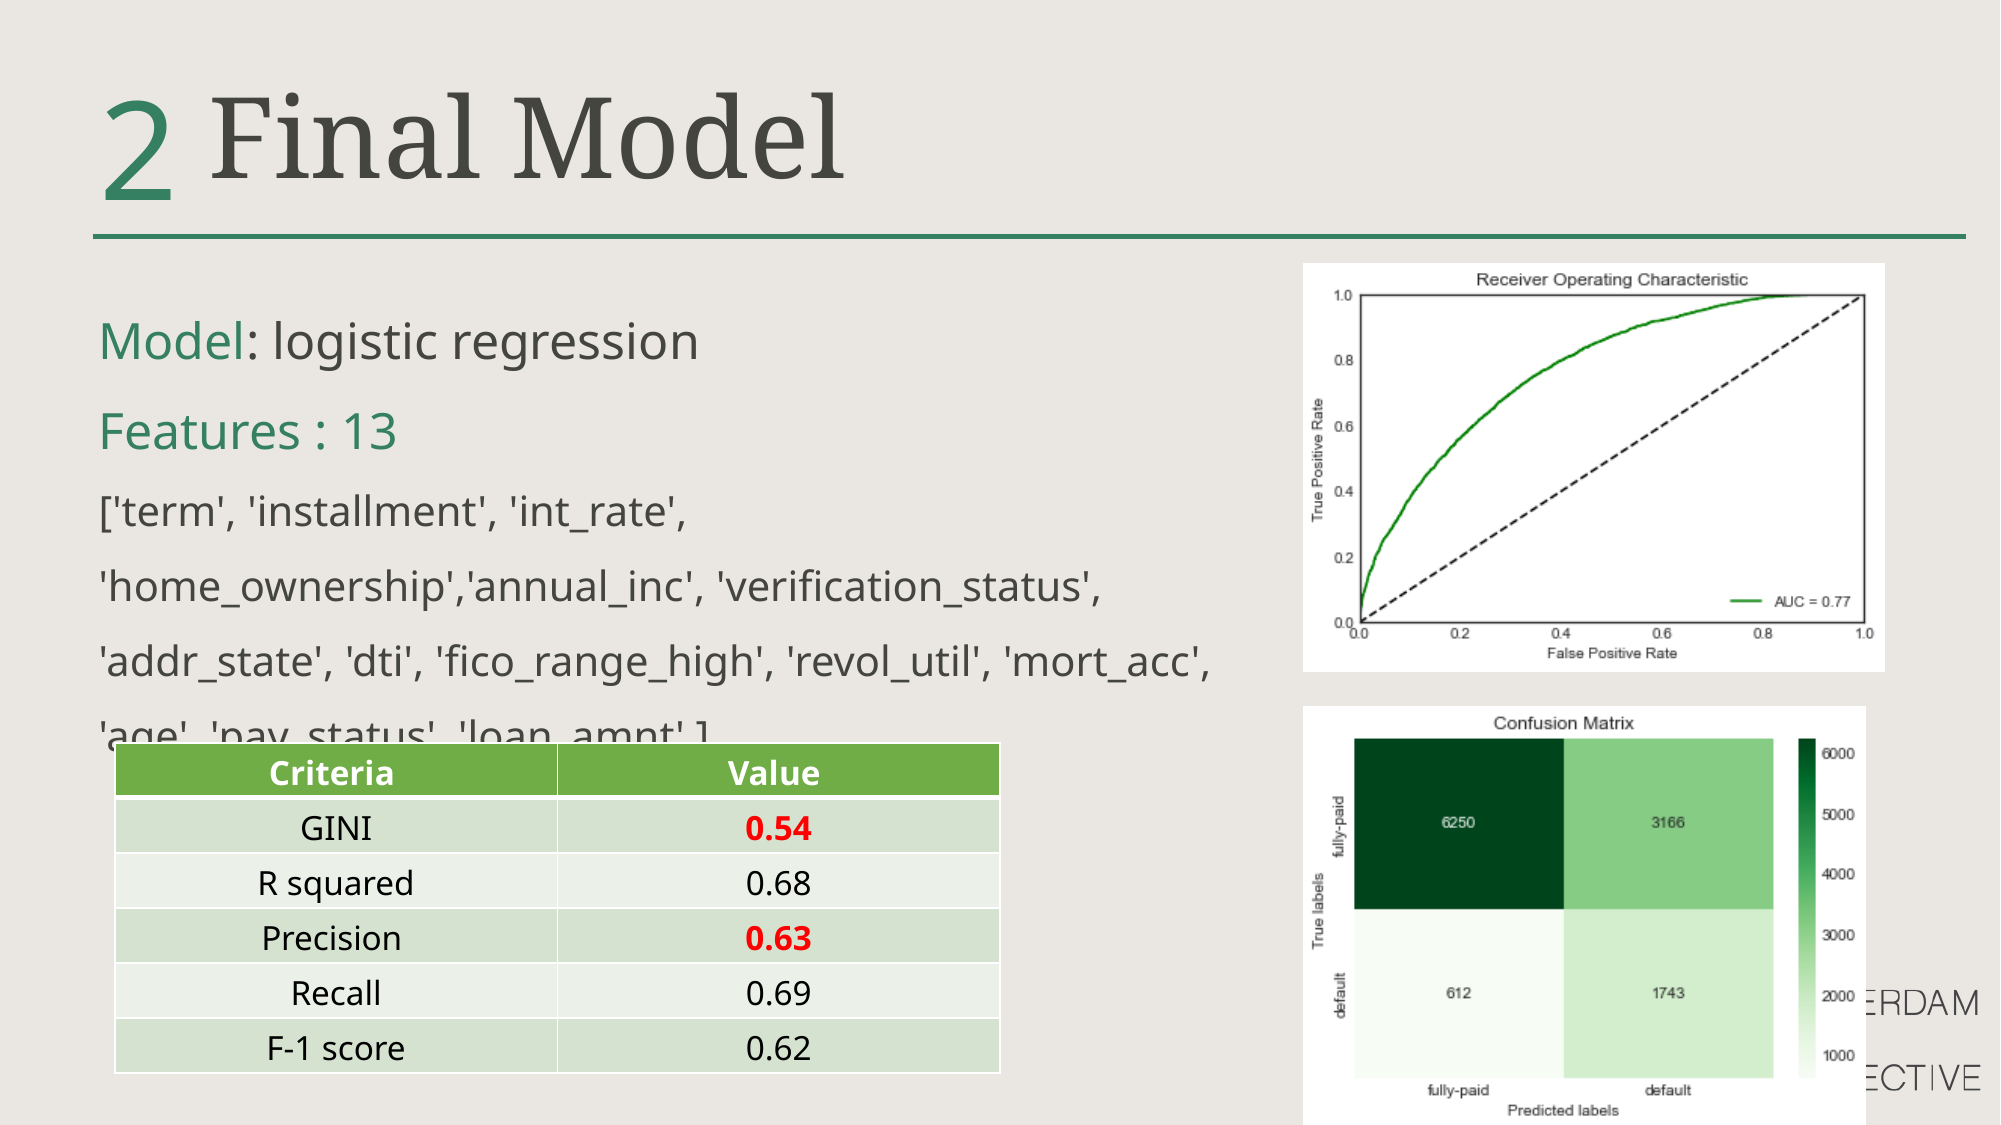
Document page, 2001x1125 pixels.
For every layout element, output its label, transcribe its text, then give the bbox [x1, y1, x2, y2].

table_cell 0.63 [558, 909, 999, 962]
picture [1303, 706, 1997, 1125]
table_cell 0.69 [558, 964, 999, 1017]
picture [1303, 262, 1885, 672]
text_box Final Model [193, 52, 1194, 211]
table_header Criteria [116, 744, 557, 795]
table_cell 0.54 [558, 800, 999, 852]
text_box Model: logistic regression Features : 13 ['term', 'installment', 'int_rate', 'home_ownership','annual_inc', 'verification_status', 'addr_state', 'dti', 'fico_range_high', 'revol_util', 'mort_acc', 'age', 'pay_status', 'loan_amnt' ] [83, 271, 1304, 1067]
table_cell 0.68 [558, 854, 999, 907]
table_cell Recall [116, 964, 557, 1017]
table_cell F-1 score [116, 1019, 557, 1072]
table_header Value [558, 744, 999, 795]
table_cell R squared [116, 854, 557, 907]
table_cell 0.62 [558, 1019, 999, 1072]
text_box 2 [84, 55, 193, 235]
table_cell GINI [116, 800, 557, 852]
table_cell Precision [116, 909, 557, 962]
